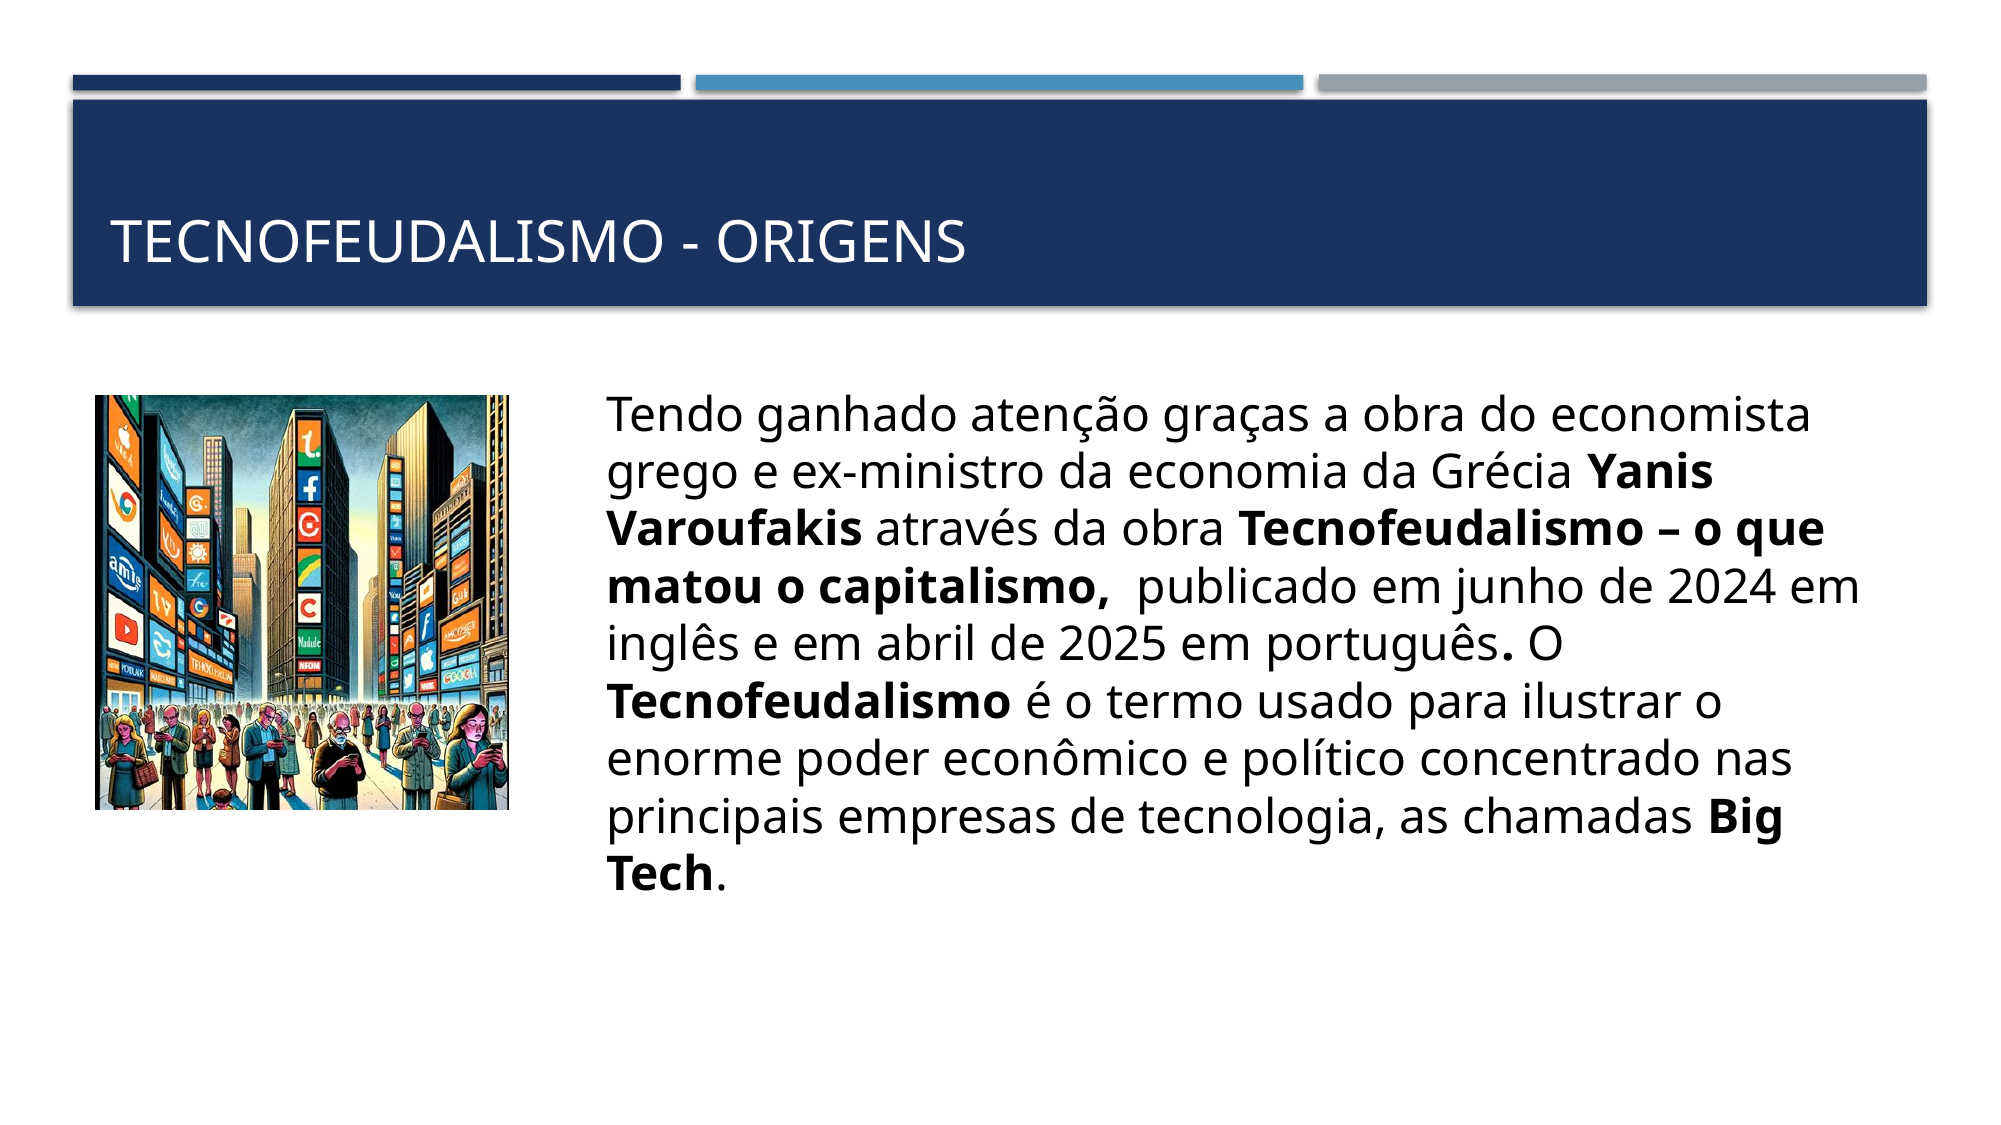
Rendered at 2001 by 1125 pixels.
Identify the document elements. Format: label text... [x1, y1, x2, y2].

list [94, 395, 510, 810]
title TECNOFEUDALISMO - Origens [95, 119, 1905, 282]
text_box Tendo ganhado atenção graças a obra do economista grego e ex-ministro da economia da Grécia Yanis Varoufakis através da obra Tecnofeudalismo – o que matou o capitalismo, publicado em junho de 2024 em inglês e em abril de 2025 em português. O Tecnofeudalismo é o termo usado para ilustrar o enorme poder econômico e político concentrado nas principais empresas de tecnologia, as chamadas Big Tech. [591, 330, 1905, 953]
